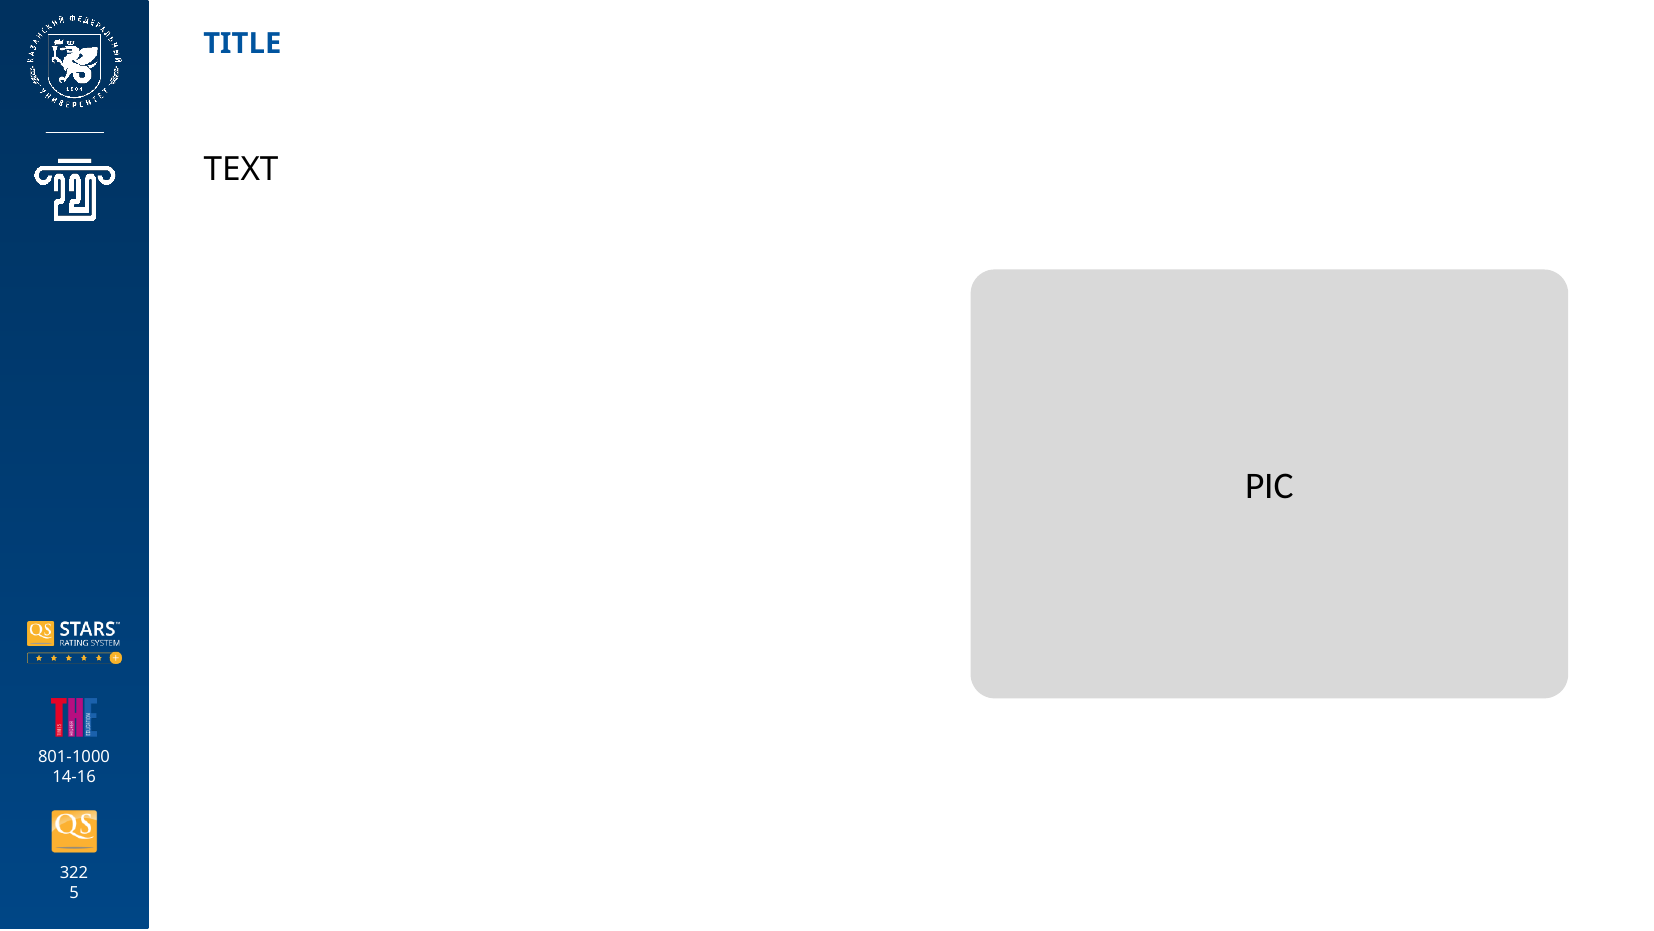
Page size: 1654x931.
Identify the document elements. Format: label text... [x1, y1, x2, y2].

picture [42, 799, 106, 863]
text_box TITLE [188, 17, 1568, 139]
text_box PIC [968, 267, 1571, 701]
text_box [0, 0, 151, 931]
picture [27, 15, 122, 222]
picture [27, 620, 122, 664]
text_box 322 5 [15, 854, 134, 910]
text_box 801-1000 14-16 [15, 738, 134, 793]
picture [51, 694, 97, 740]
text_box TEXT [188, 139, 930, 894]
